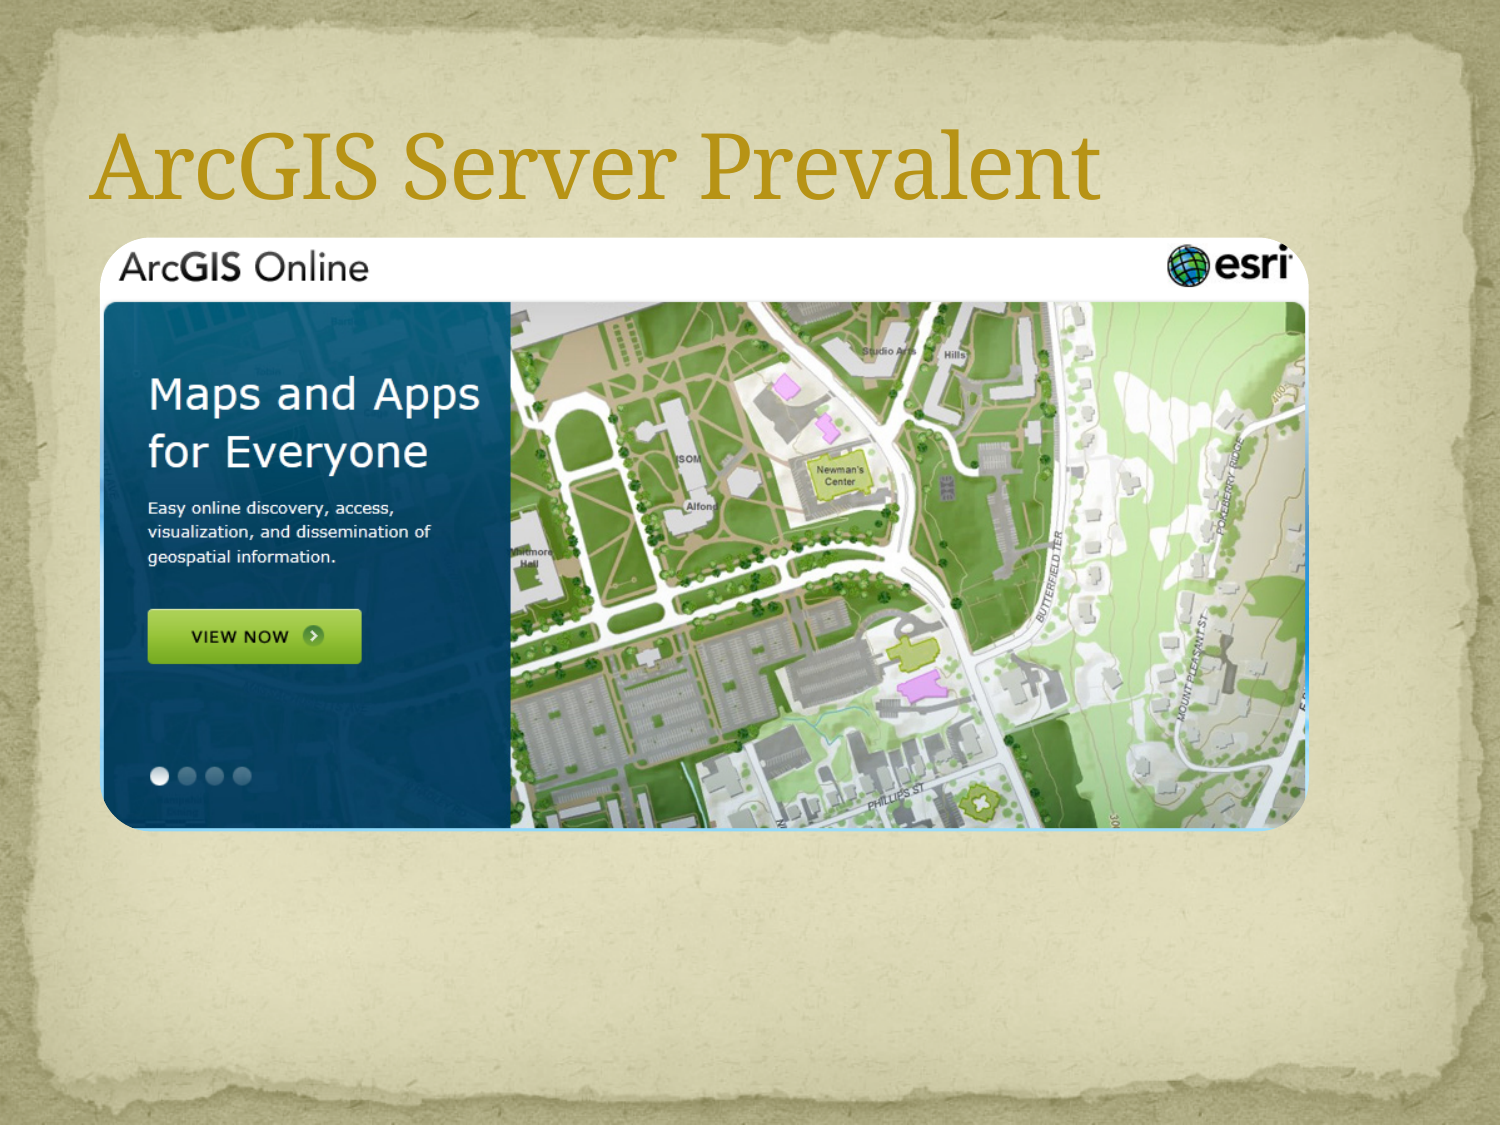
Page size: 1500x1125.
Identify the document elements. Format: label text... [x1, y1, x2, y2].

title ArcGIS Server Prevalent [74, 24, 1425, 225]
picture [100, 238, 1310, 833]
